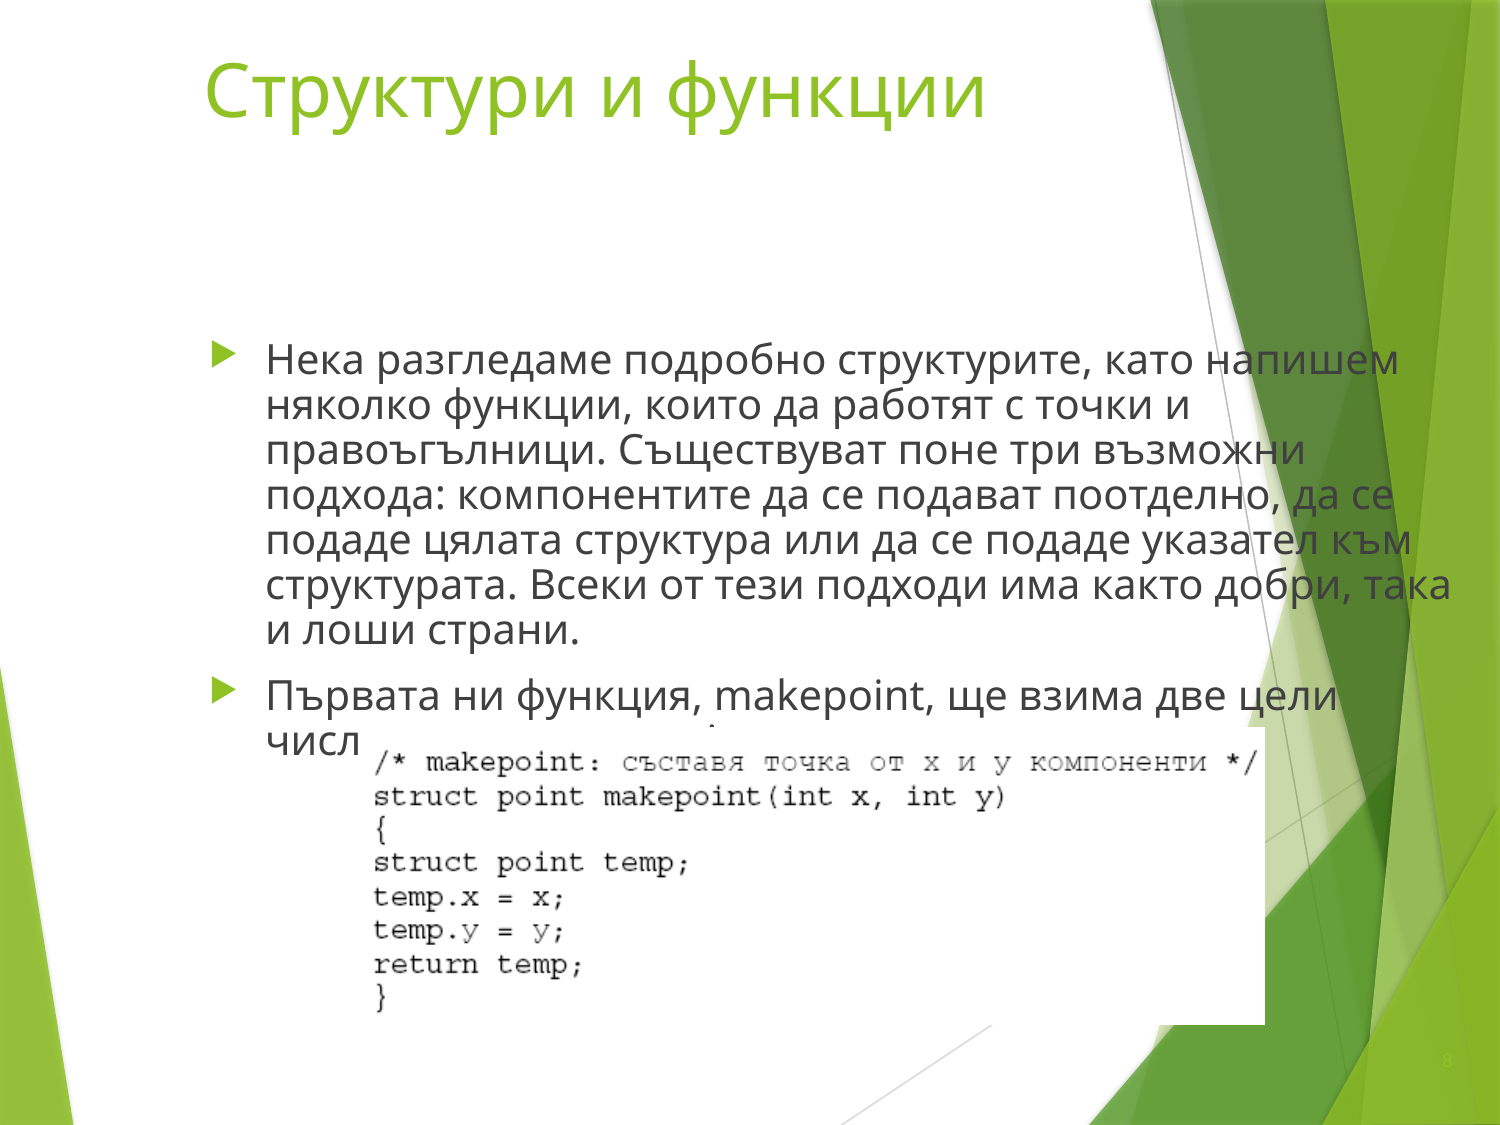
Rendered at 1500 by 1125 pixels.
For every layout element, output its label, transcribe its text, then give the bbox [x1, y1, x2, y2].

list Нека разгледаме подробно структурите, като напишем няколко функции, които да работят с точки и правоъгълници. Съществуват поне три възможни подхода: компонентите да се подават поотделно, да се подаде цялата структура или да се подаде указател към структурата. Всеки от тези подходи има както добри, така и лоши страни. Първата ни функция, makepoint, ще взима две цели числа и ще връща point структура: [193, 331, 1469, 775]
picture [359, 727, 1266, 1026]
title Структури и функции [188, 35, 1468, 275]
slide_number 8 [1155, 1024, 1468, 1100]
